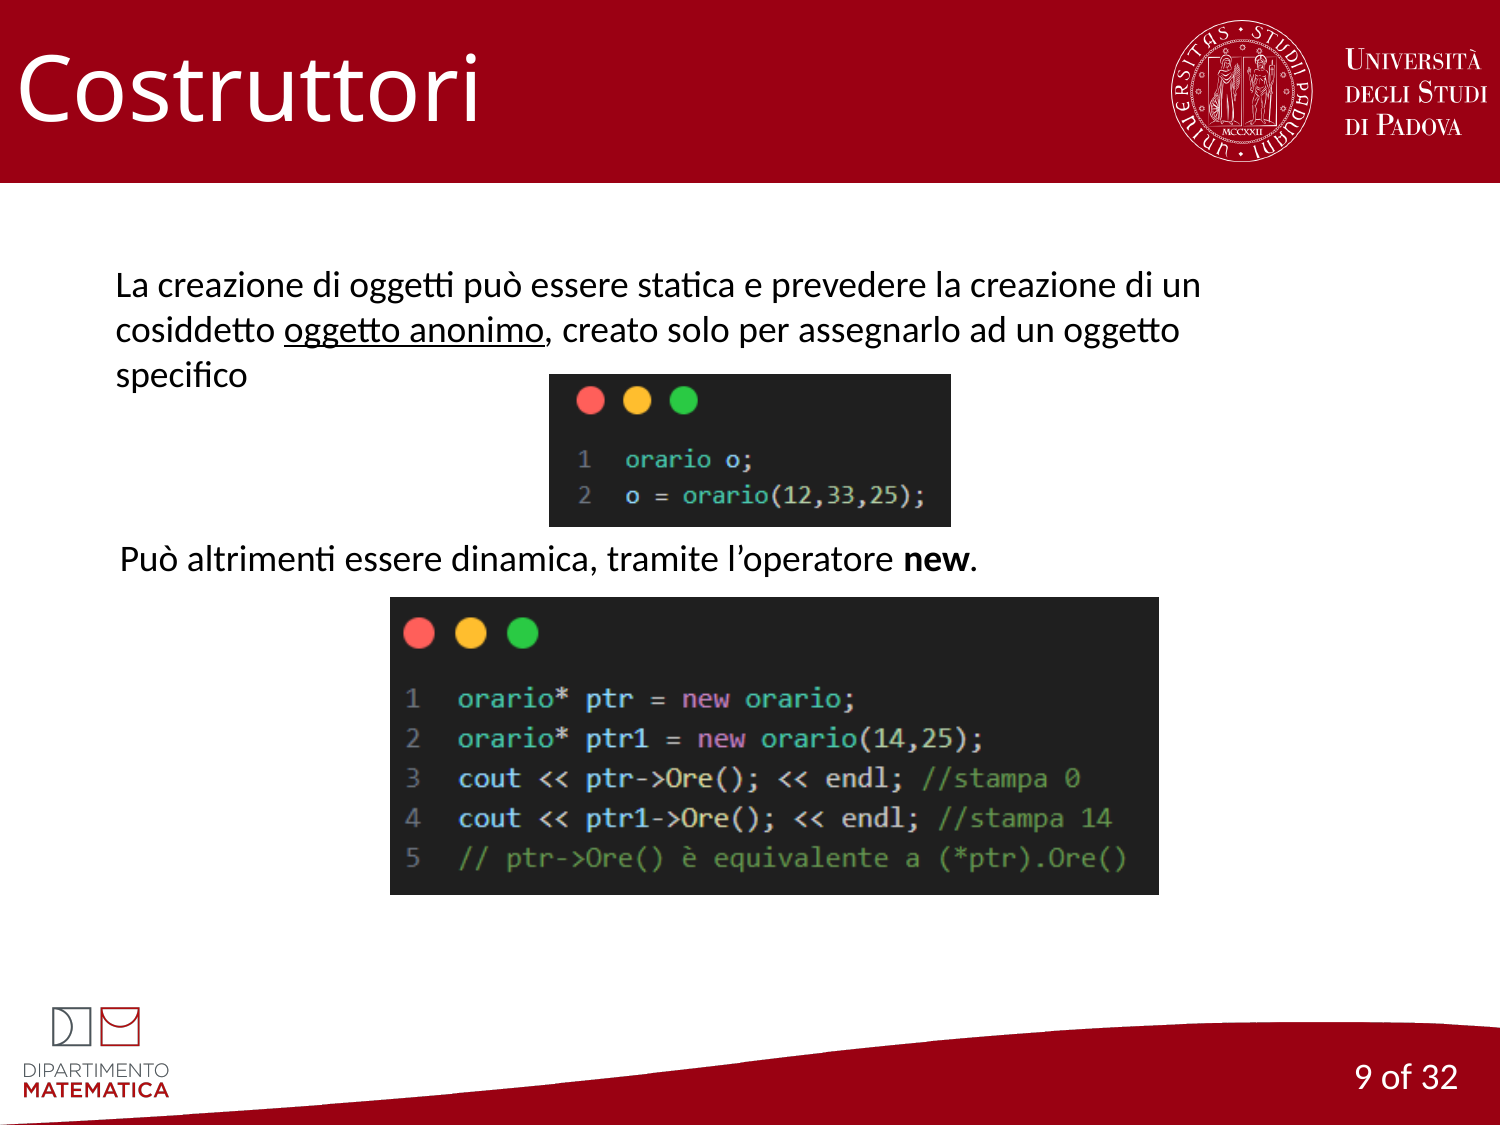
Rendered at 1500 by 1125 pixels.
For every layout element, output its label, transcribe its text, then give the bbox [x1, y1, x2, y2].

picture [1171, 20, 1487, 162]
title Costruttori [0, 0, 1159, 183]
picture [549, 374, 951, 527]
slide_number 9 of 32 [1136, 1044, 1474, 1104]
picture [389, 597, 1159, 895]
picture [0, 1007, 1500, 1125]
text_box La creazione di oggetti può essere statica e prevedere la creazione di un cosiddetto oggetto anonimo, creato solo per assegnarlo ad un oggetto specifico [100, 252, 1301, 447]
text_box Può altrimenti essere dinamica, tramite l’operatore new. [105, 526, 1305, 947]
